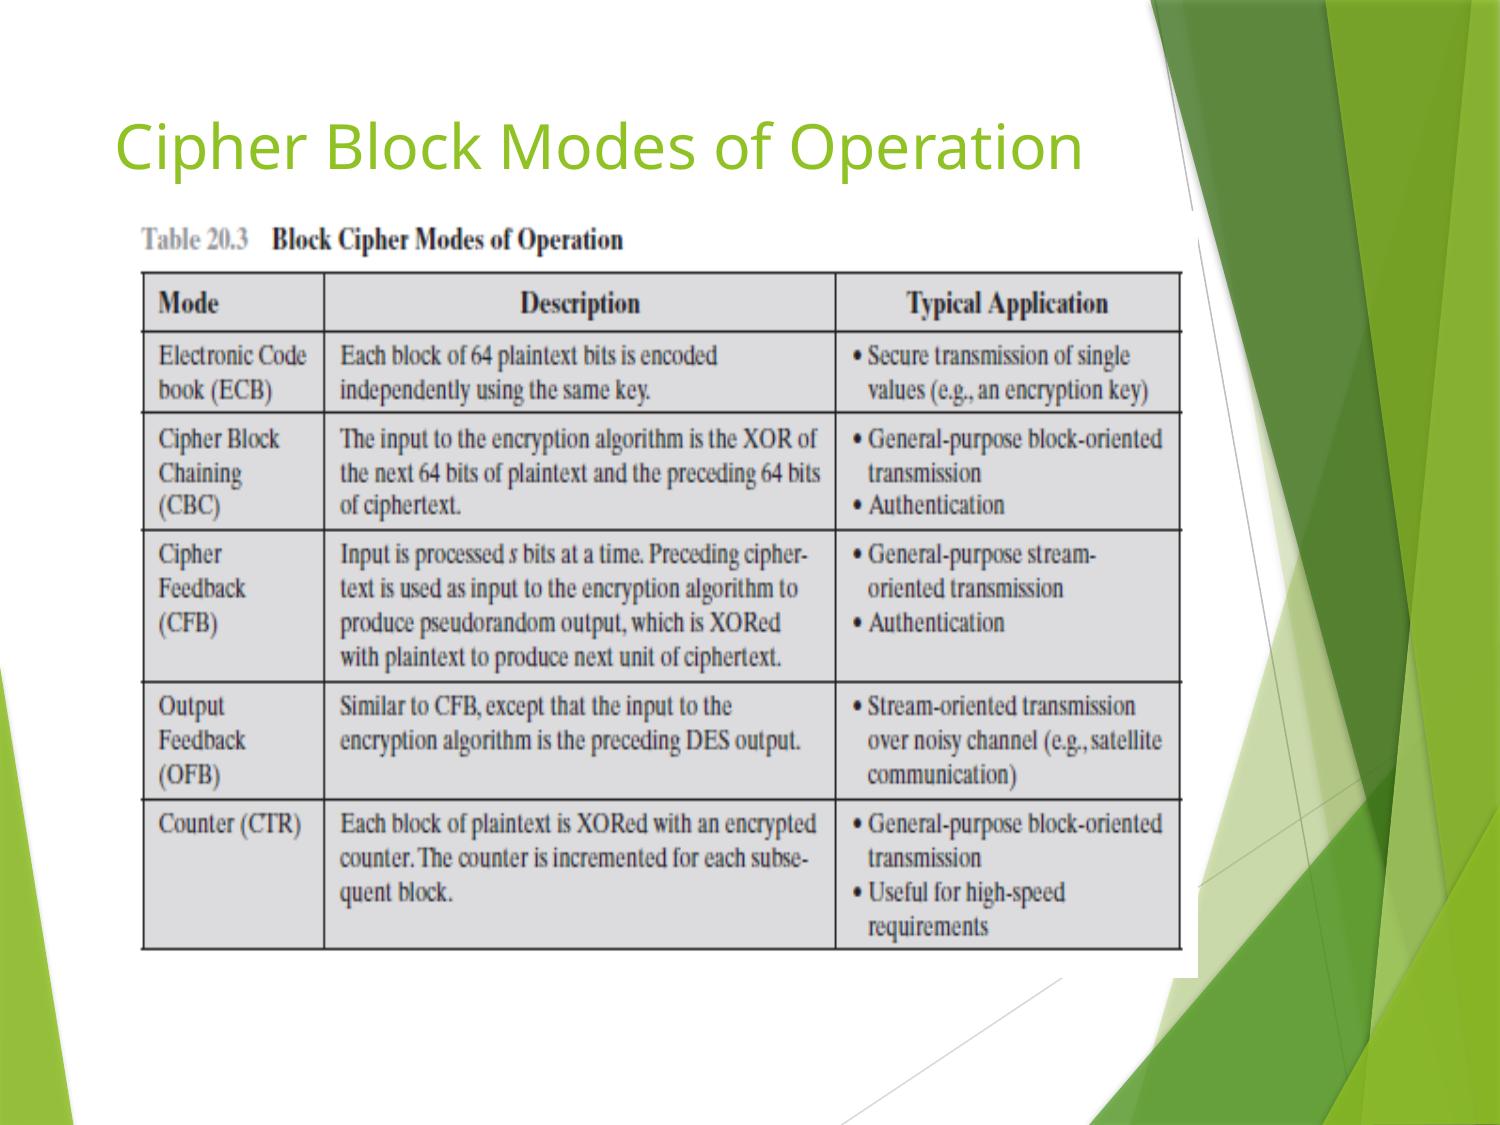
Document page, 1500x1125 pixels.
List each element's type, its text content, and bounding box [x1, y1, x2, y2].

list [129, 211, 1198, 979]
title Cipher Block Modes of Operation [99, 99, 1142, 213]
